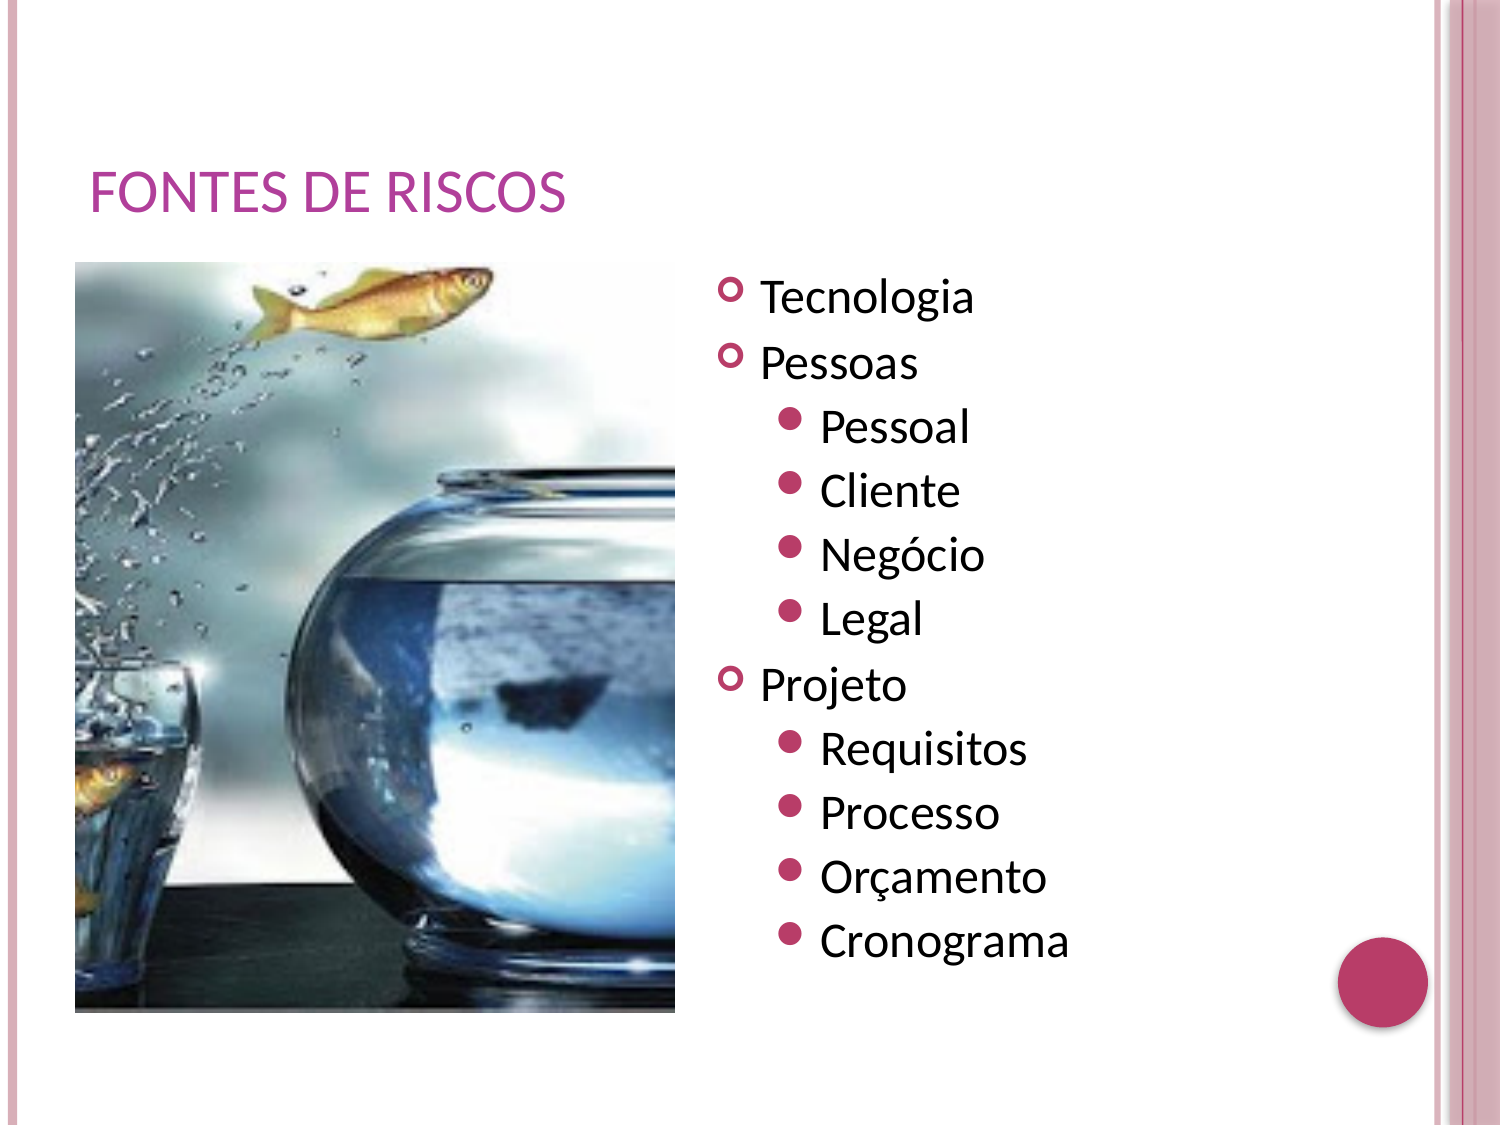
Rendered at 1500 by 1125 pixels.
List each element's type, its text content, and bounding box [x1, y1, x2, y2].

picture [74, 261, 676, 1013]
list Tecnologia Pessoas Pessoal Cliente Negócio Legal Projeto Requisitos Processo Orçamento Cronograma [700, 262, 1301, 1013]
title Fontes de riscos [75, 45, 1300, 233]
